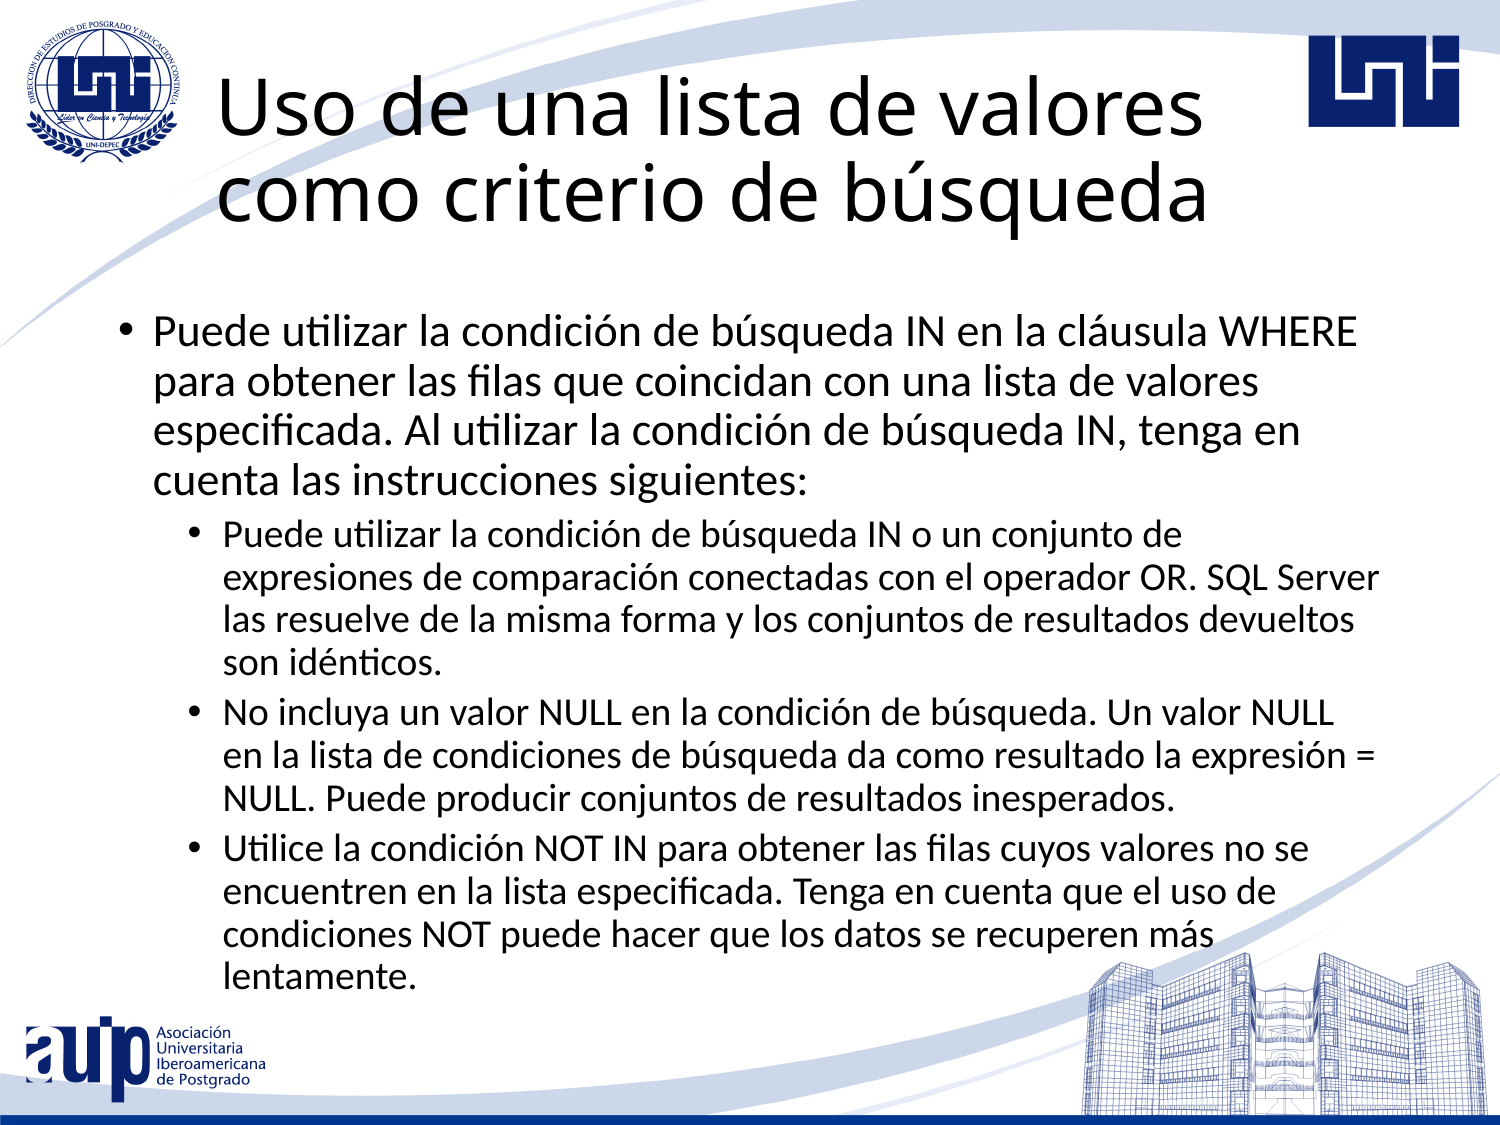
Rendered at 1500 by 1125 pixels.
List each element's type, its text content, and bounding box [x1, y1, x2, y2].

picture [0, 0, 1500, 1125]
title Uso de una lista de valores como criterio de búsqueda [200, 59, 1397, 246]
list Puede utilizar la condición de búsqueda IN en la cláusula WHERE para obtener las filas que coincidan con una lista de valores especificada. Al utilizar la condición de búsqueda IN, tenga en cuenta las instrucciones siguientes: Puede utilizar la condición de búsqueda IN o un conjunto de expresiones de comparación conectadas con el operador OR. SQL Server las resuelve de la misma forma y los conjuntos de resultados devueltos son idénticos. No incluya un valor NULL en la condición de búsqueda. Un valor NULL en la lista de condiciones de búsqueda da como resultado la expresión = NULL. Puede producir conjuntos de resultados inesperados. Utilice la condición NOT IN para obtener las filas cuyos valores no se encuentren en la lista especificada. Tenga en cuenta que el uso de condiciones NOT puede hacer que los datos se recuperen más lentamente. [103, 299, 1397, 1014]
